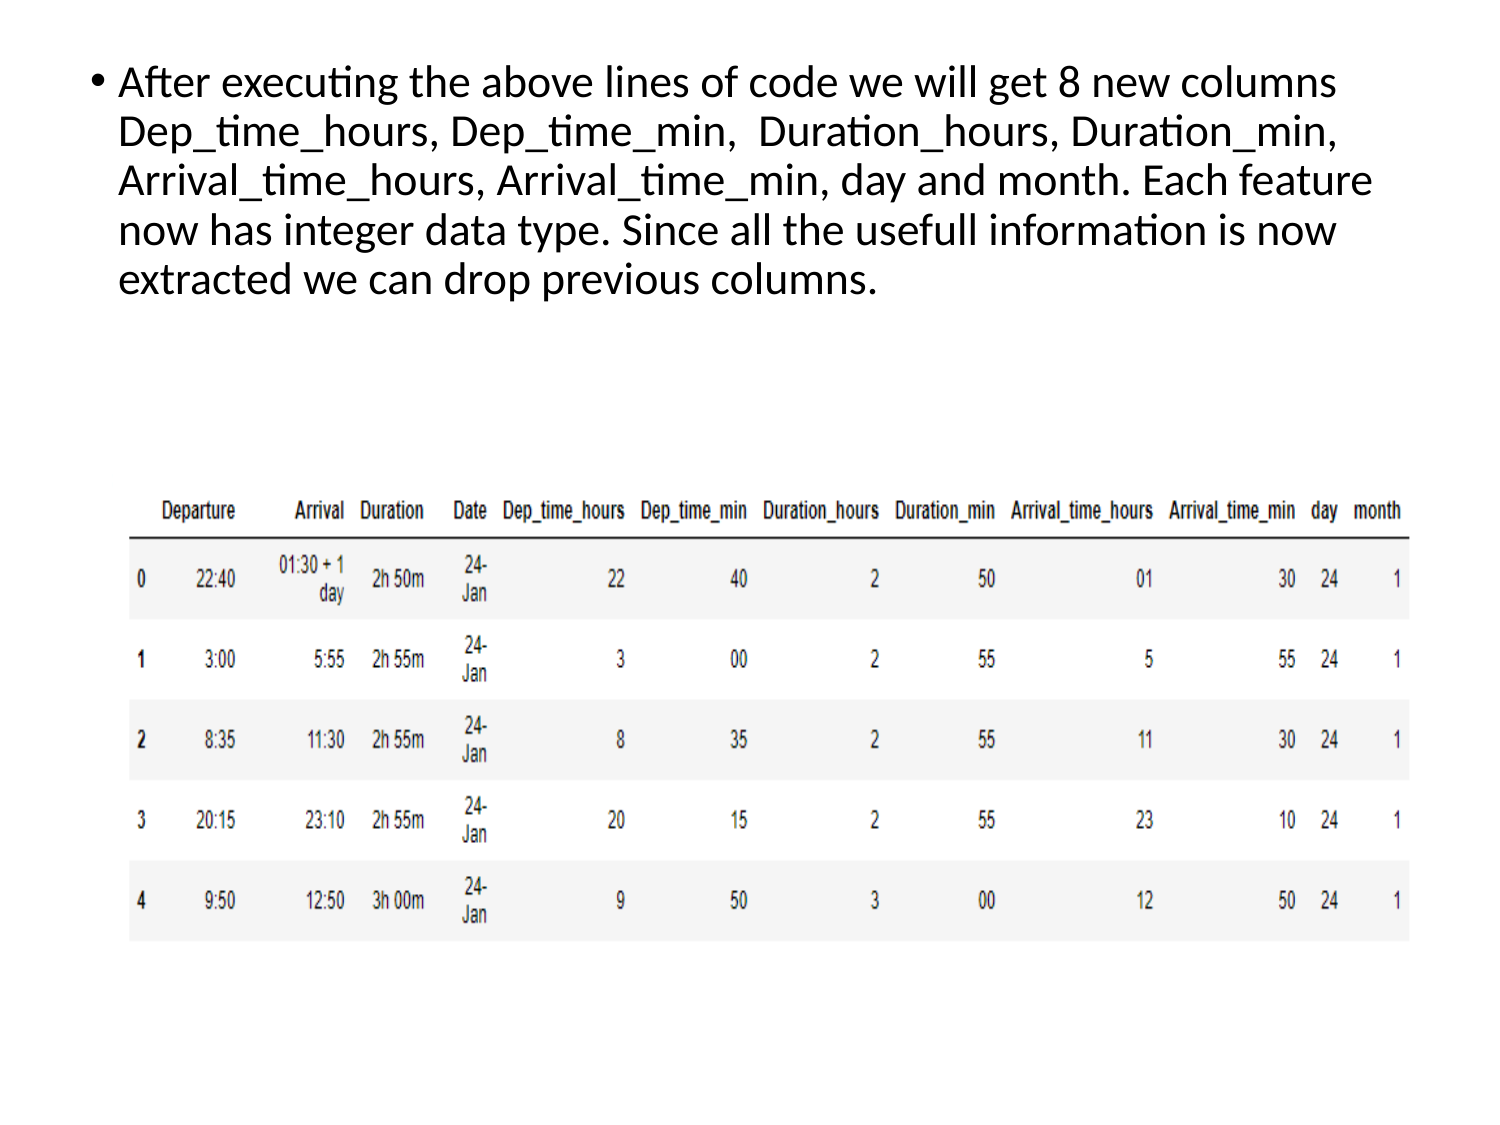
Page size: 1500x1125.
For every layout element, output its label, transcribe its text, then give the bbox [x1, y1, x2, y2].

picture [112, 474, 1425, 950]
list After executing the above lines of code we will get 8 new columns Dep_time_hours, Dep_time_min, Duration_hours, Duration_min, Arrival_time_hours, Arrival_time_min, day and month. Each feature now has integer data type. Since all the usefull information is now extracted we can drop previous columns. [75, 50, 1425, 1005]
